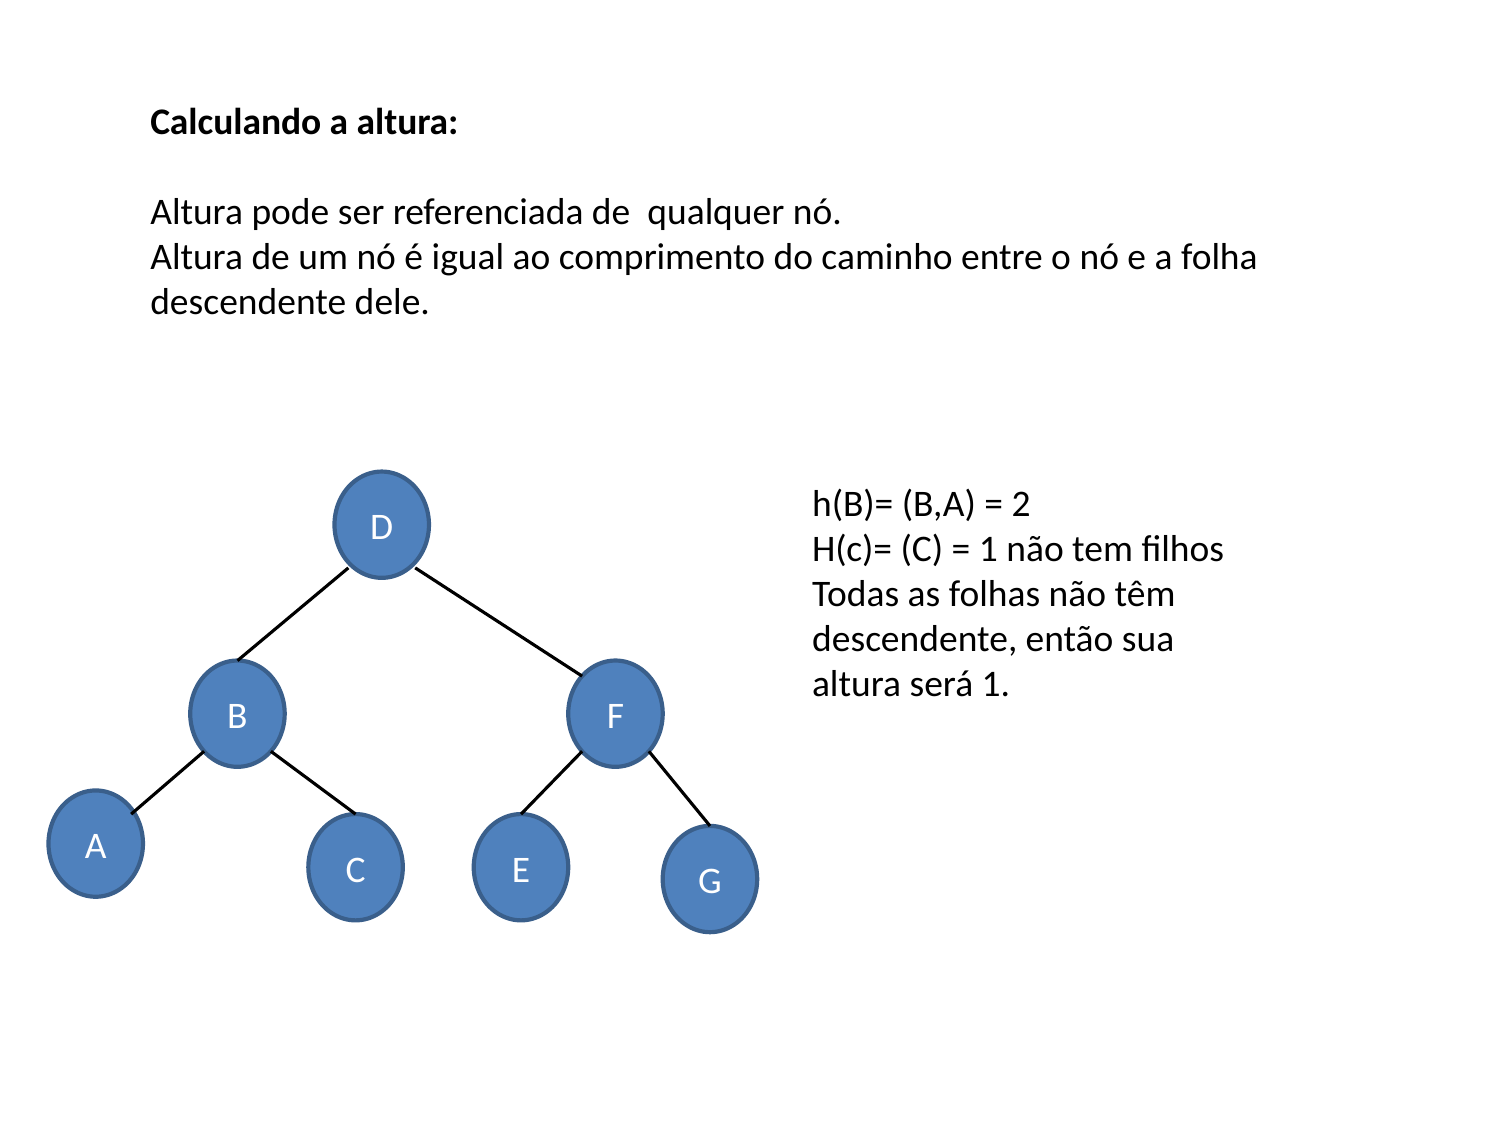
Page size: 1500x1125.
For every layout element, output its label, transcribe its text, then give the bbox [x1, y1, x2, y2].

text_box Calculando a altura: Altura pode ser referenciada de qualquer nó. Altura de um nó é igual ao comprimento do caminho entre o nó e a folha descendente dele. [135, 89, 1400, 330]
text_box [48, 471, 758, 933]
text_box h(B)= (B,A) = 2 H(c)= (C) = 1 não tem filhos Todas as folhas não têm descendente, então sua altura será 1. [797, 471, 1282, 712]
